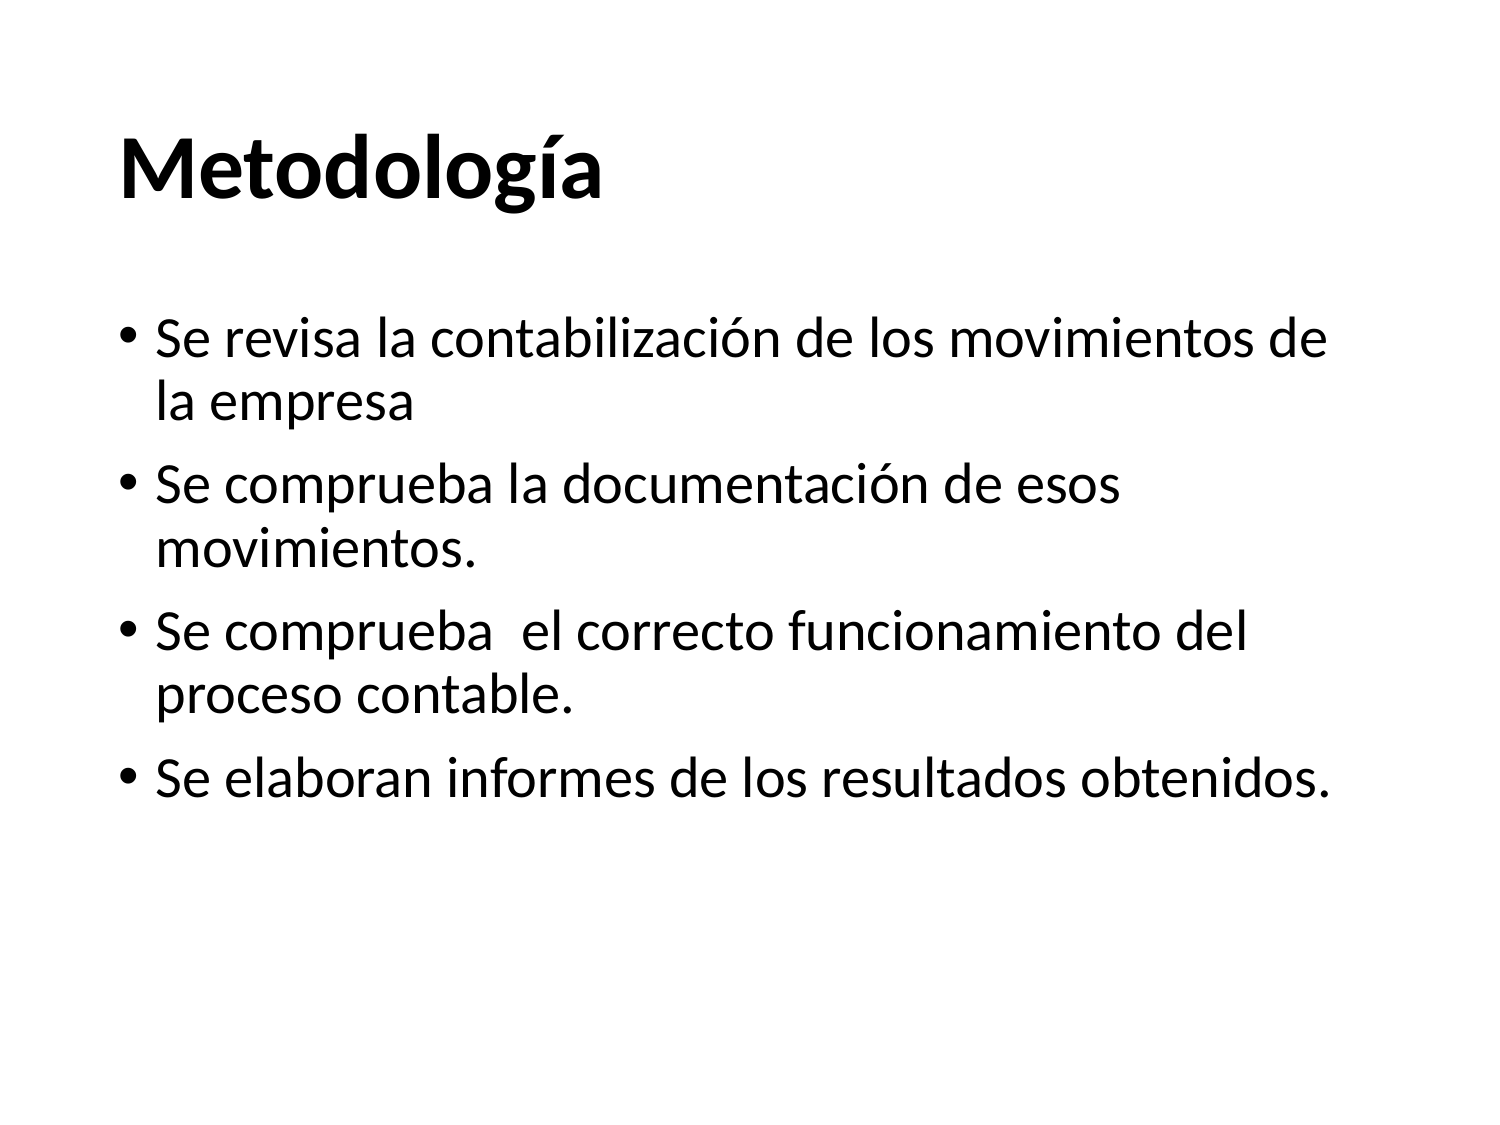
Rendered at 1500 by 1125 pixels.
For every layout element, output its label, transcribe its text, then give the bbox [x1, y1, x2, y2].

list Se revisa la contabilización de los movimientos de la empresa Se comprueba la documentación de esos movimientos. Se comprueba el correcto funcionamiento del proceso contable. Se elaboran informes de los resultados obtenidos. [103, 299, 1397, 1014]
title Metodología [103, 59, 1397, 278]
